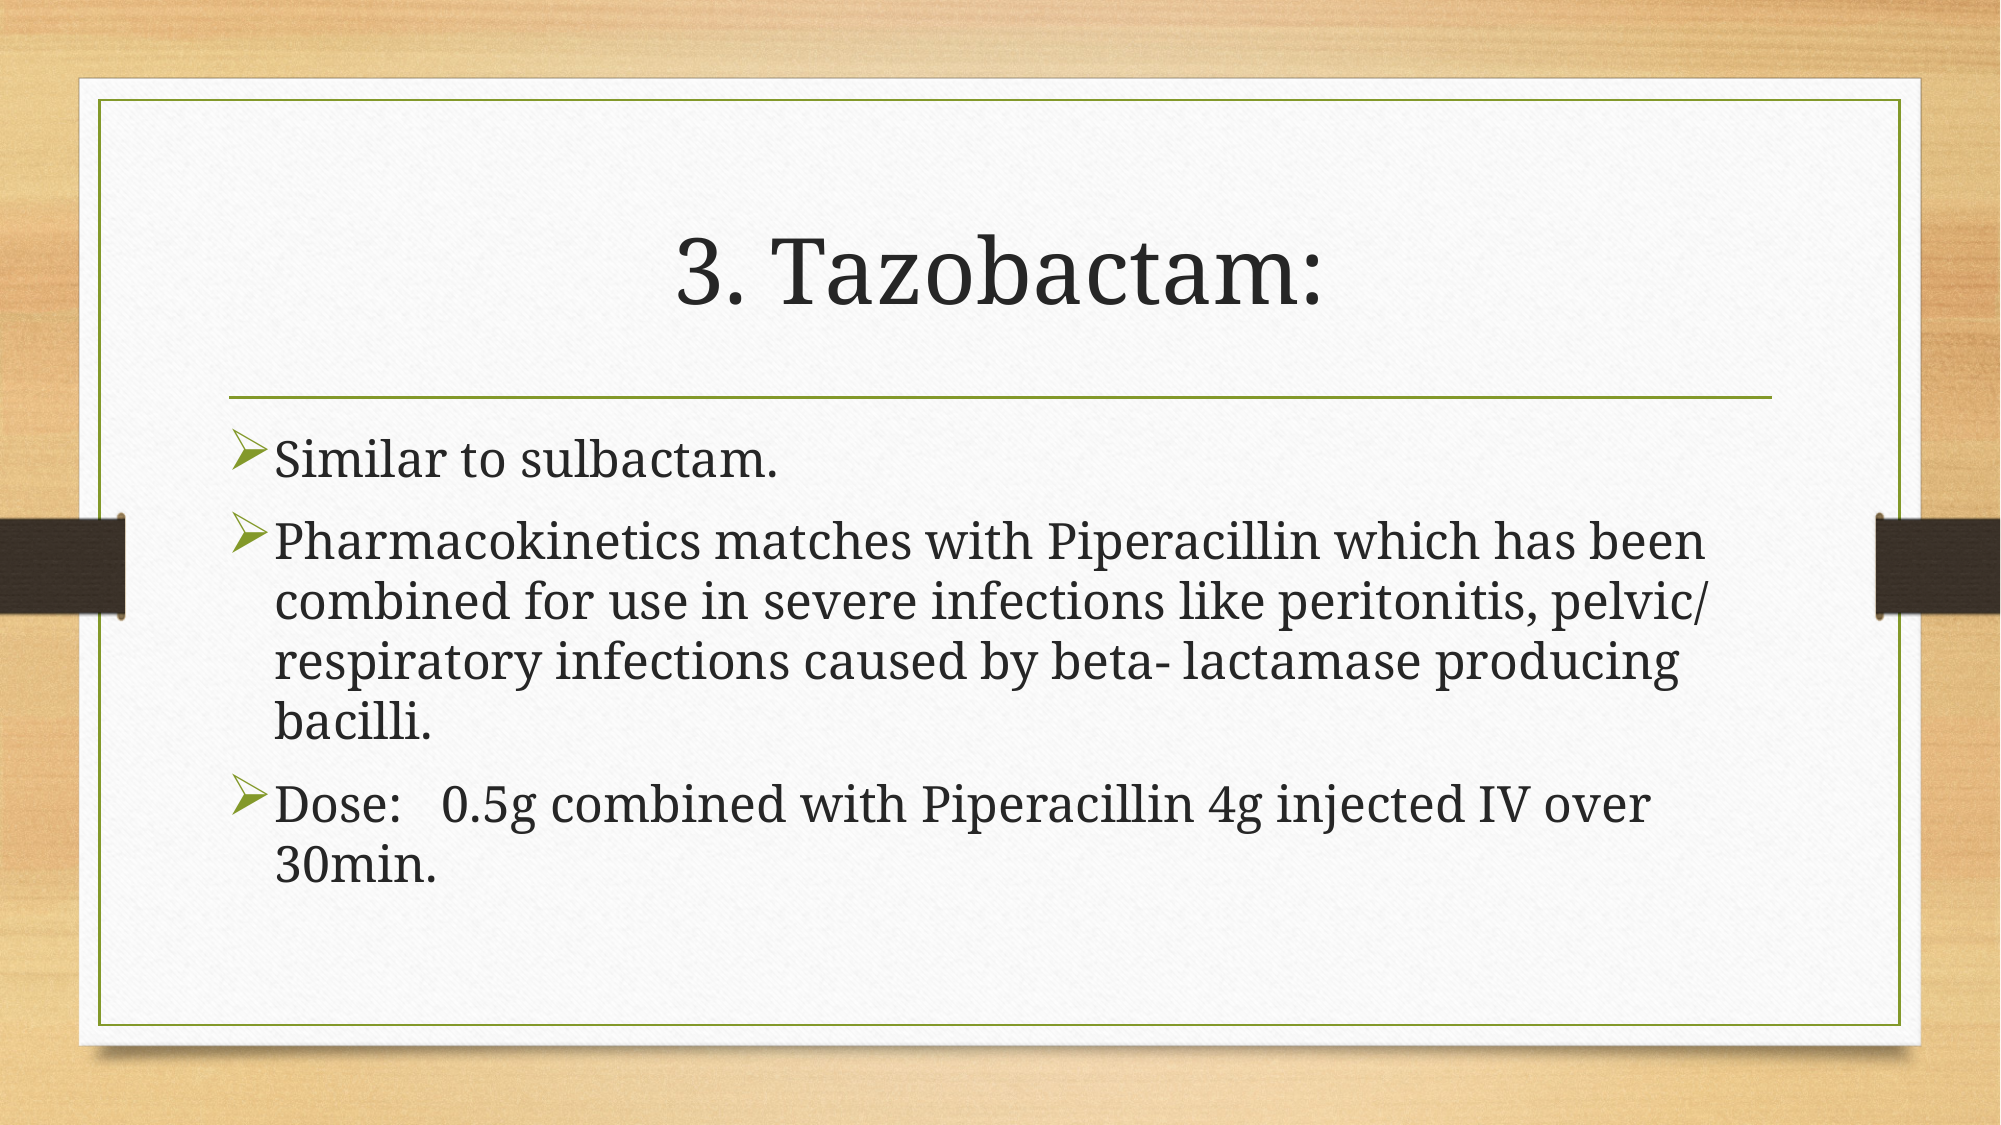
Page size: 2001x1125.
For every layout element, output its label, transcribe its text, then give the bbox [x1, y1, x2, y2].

title 3. Tazobactam: [212, 161, 1788, 375]
picture [0, 0, 2001, 1125]
list Similar to sulbactam. Pharmacokinetics matches with Piperacillin which has been combined for use in severe infections like peritonitis, pelvic/ respiratory infections caused by beta- lactamase producing bacilli. Dose: 0.5g combined with Piperacillin 4g injected IV over 30min. [212, 419, 1788, 964]
